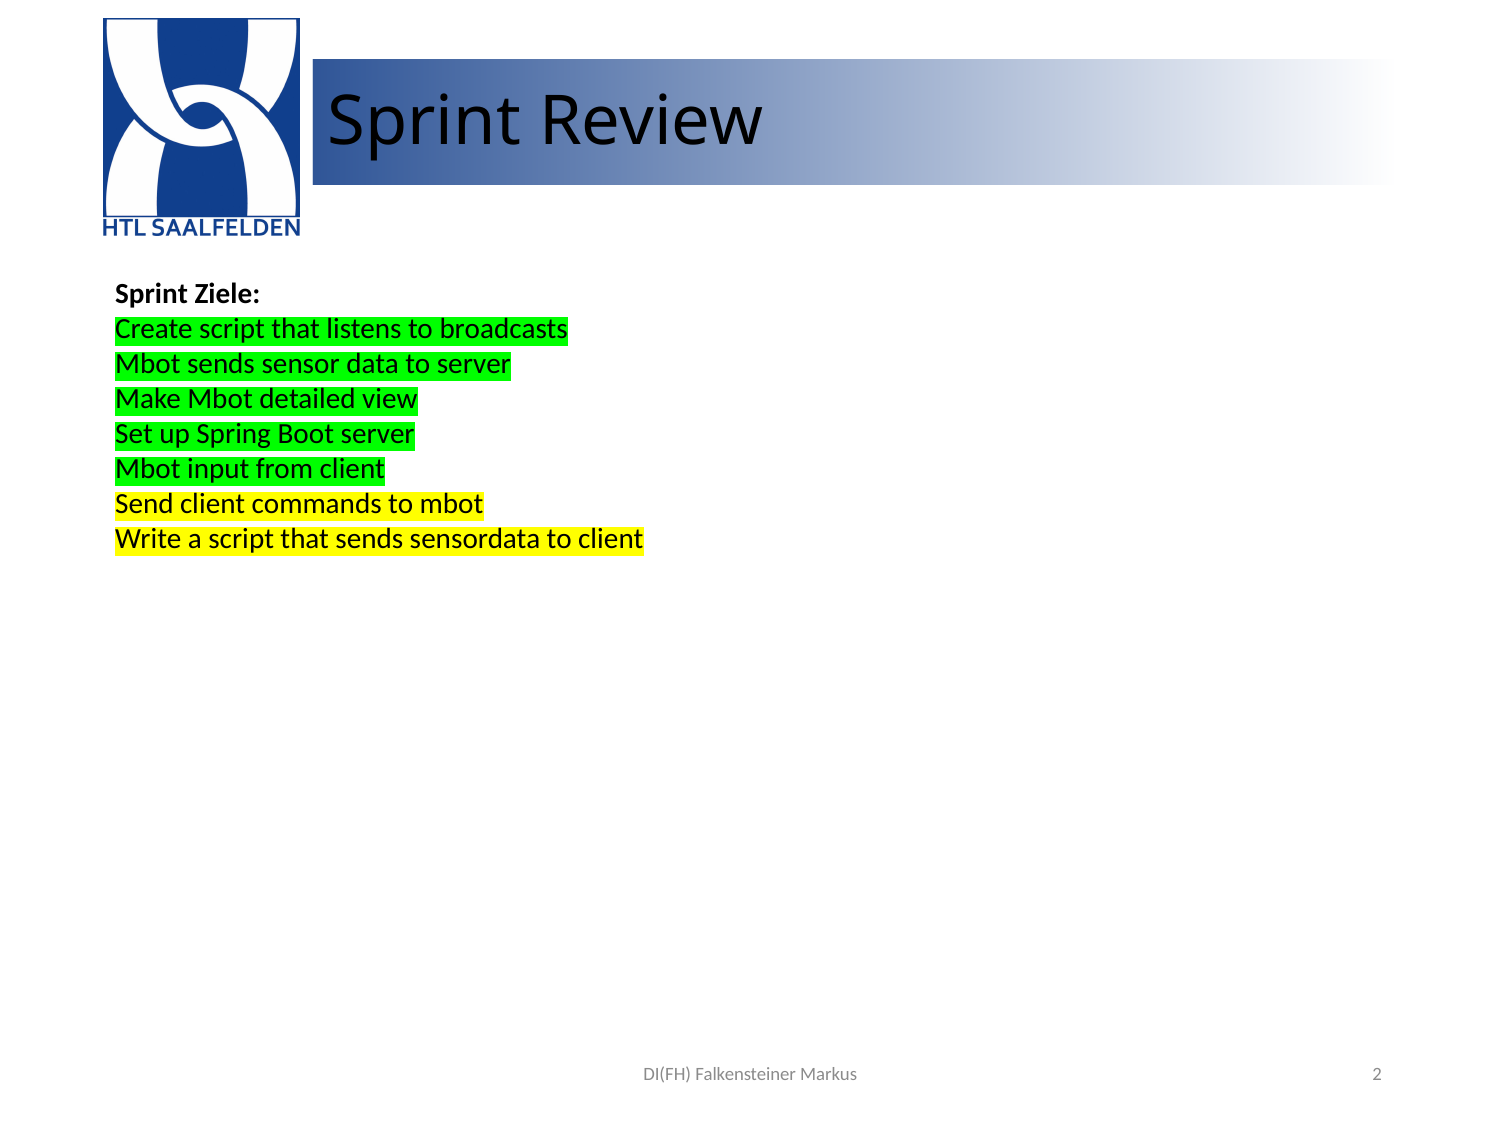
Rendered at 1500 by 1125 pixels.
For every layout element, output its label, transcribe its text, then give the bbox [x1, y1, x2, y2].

title Sprint Review [312, 59, 1397, 185]
slide_number 2 [1059, 1042, 1397, 1103]
footer DI(FH) Falkensteiner Markus [496, 1042, 1004, 1103]
text_box Sprint Ziele: Create script that listens to broadcasts Mbot sends sensor data to server Make Mbot detailed view Set up Spring Boot server Mbot input from client Send client commands to mbot Write a script that sends sensordata to client [100, 267, 1450, 652]
picture [103, 18, 300, 236]
